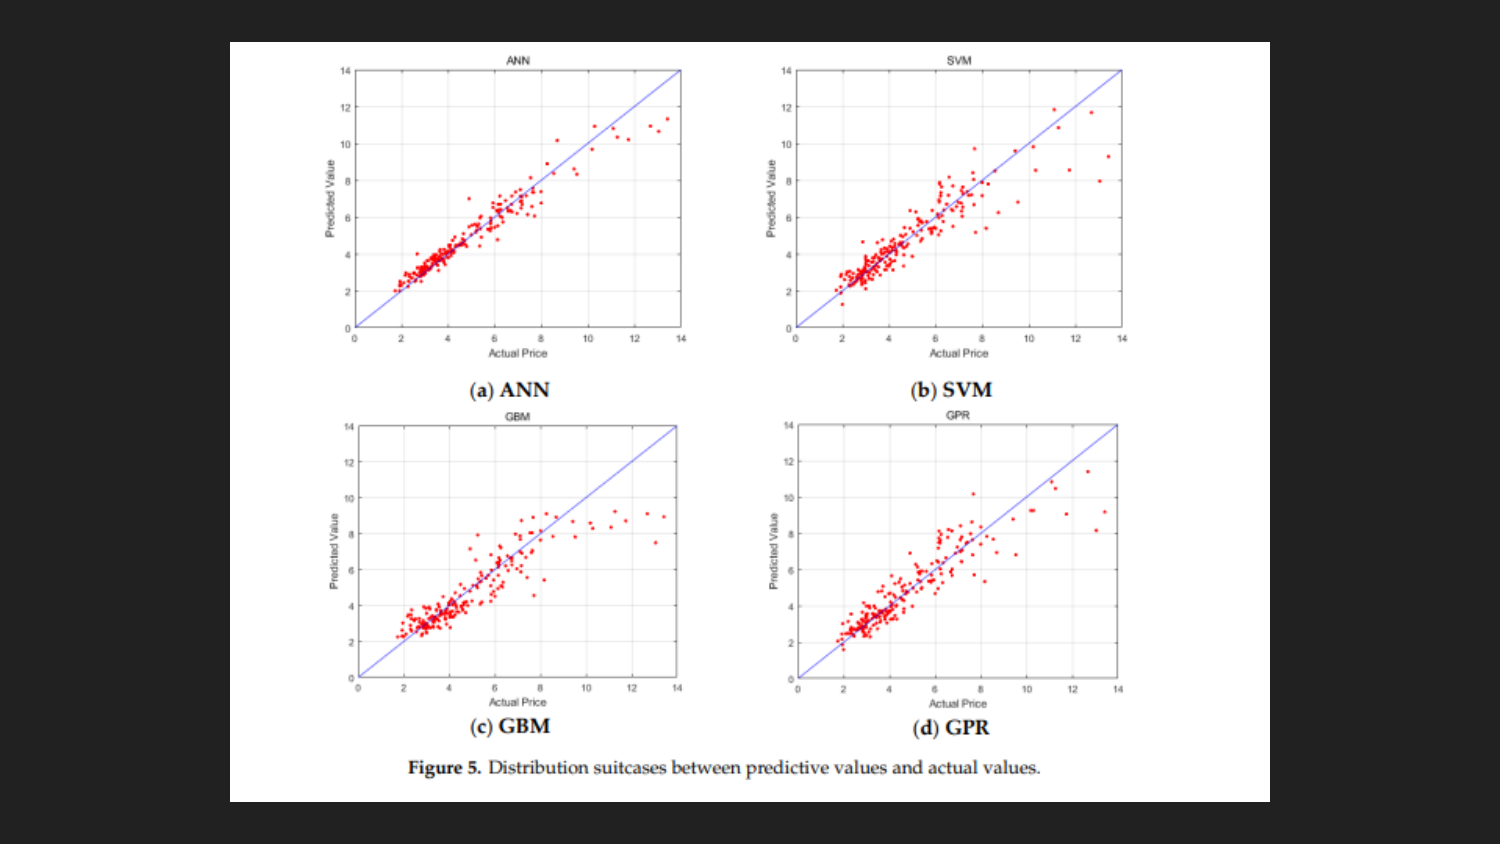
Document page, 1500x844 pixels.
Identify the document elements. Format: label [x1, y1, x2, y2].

picture [230, 41, 1270, 802]
